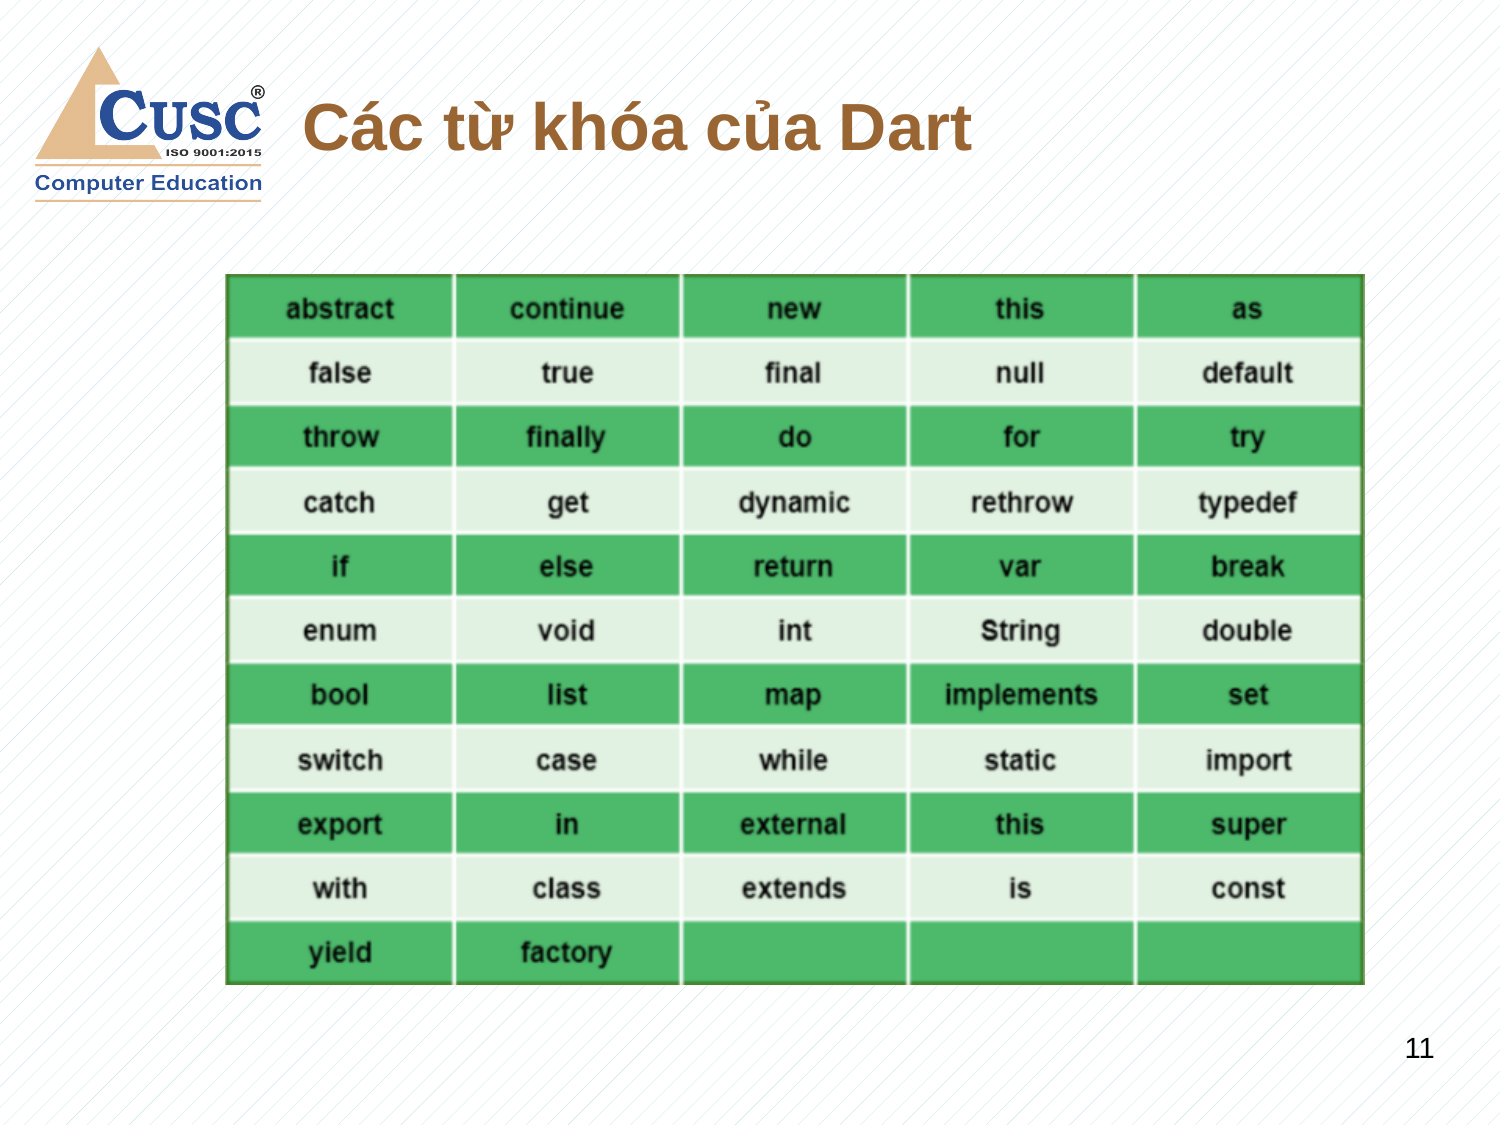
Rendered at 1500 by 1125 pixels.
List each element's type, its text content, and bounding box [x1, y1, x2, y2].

picture [35, 46, 265, 202]
title Các từ khóa của Dart [287, 46, 1450, 202]
slide_number 11 [1100, 1021, 1450, 1113]
picture [224, 274, 1365, 985]
